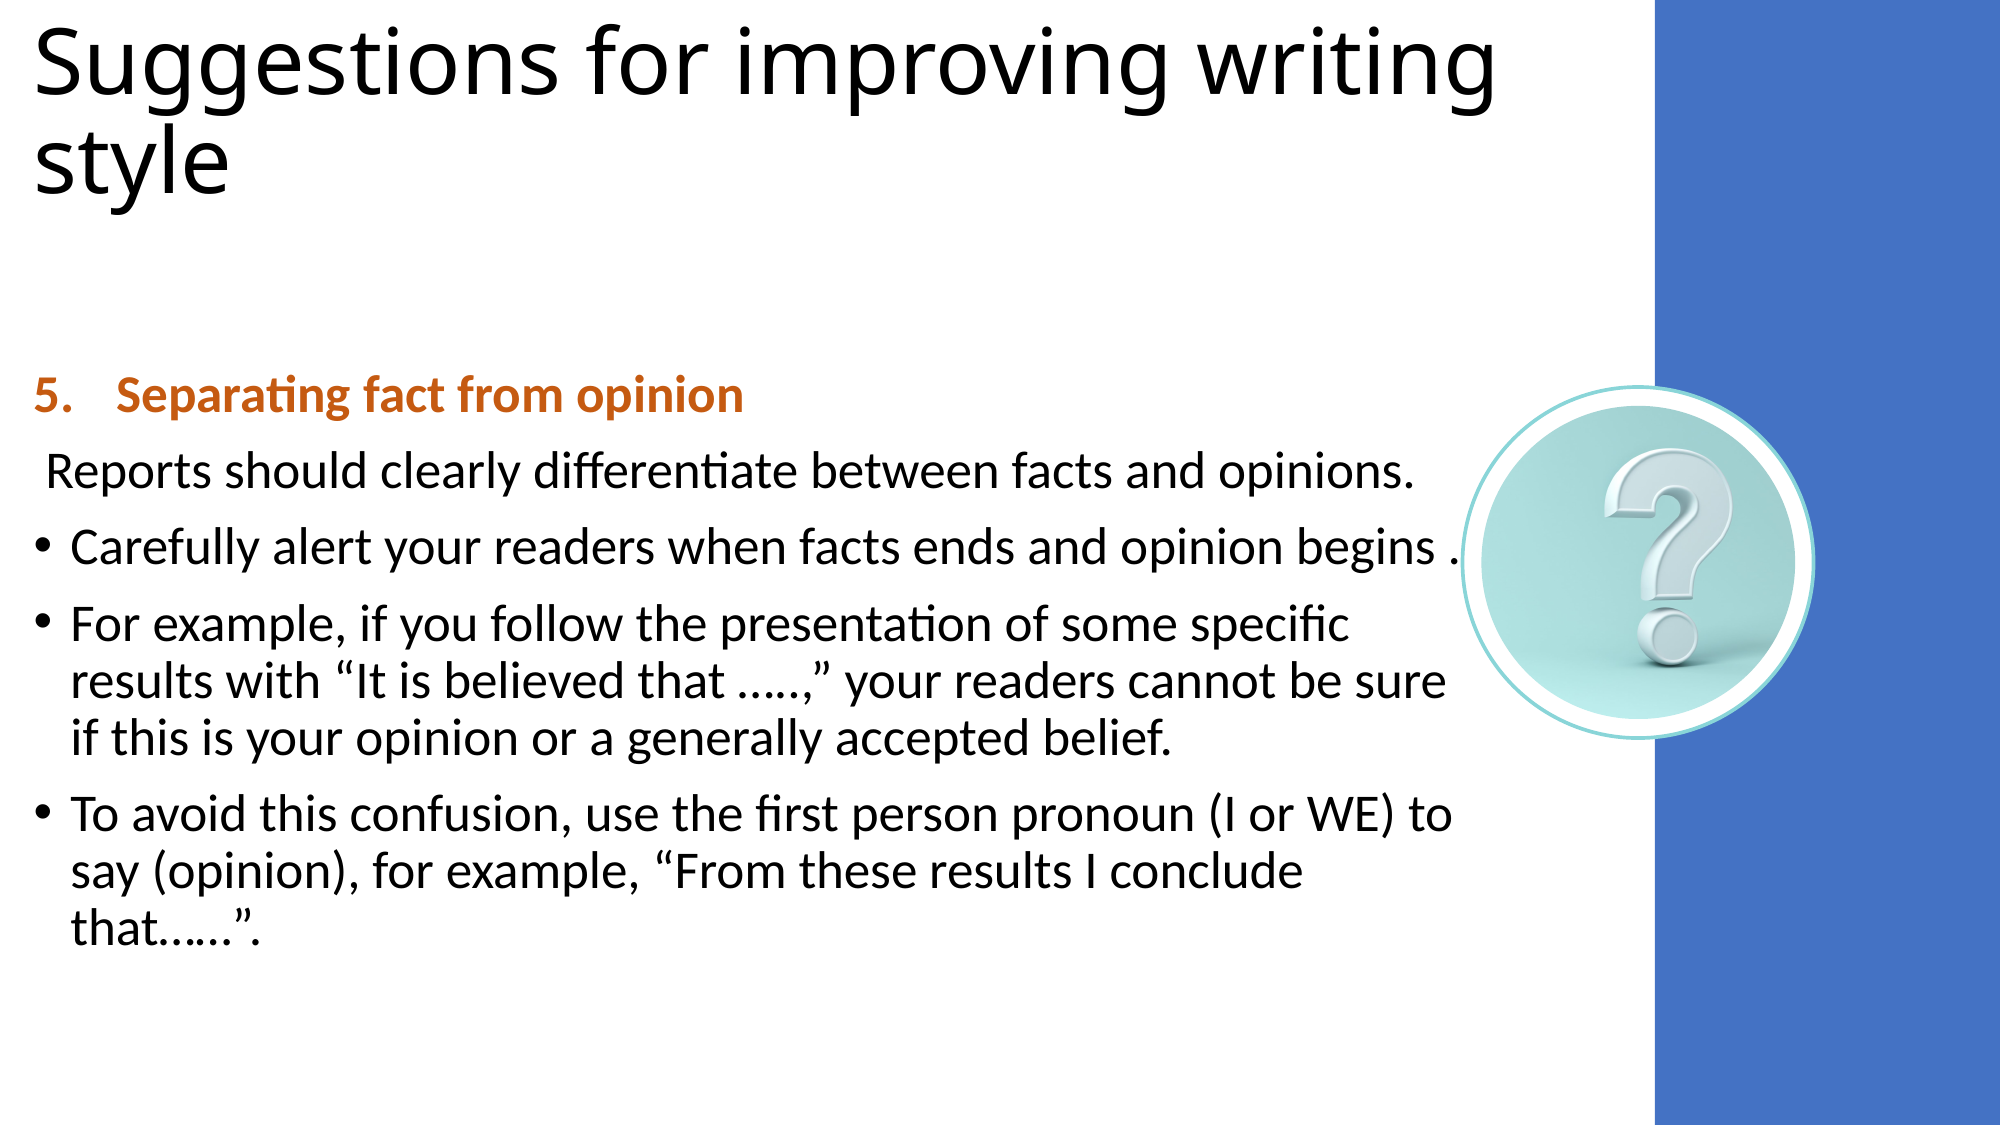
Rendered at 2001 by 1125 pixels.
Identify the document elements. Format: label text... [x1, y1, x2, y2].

text_box [1558, 720, 1718, 740]
text_box [1461, 481, 1481, 644]
title Suggestions for improving writing style [18, 5, 1611, 224]
text_box [1654, 0, 2000, 1125]
text_box [1558, 385, 1718, 405]
text_box [1796, 483, 1815, 642]
picture [1481, 405, 1796, 720]
list Separating fact from opinion Reports should clearly differentiate between facts and opinions. Carefully alert your readers when facts ends and opinion begins . For example, if you follow the presentation of some specific results with “It is believed that …..,” your readers cannot be sure if this is your opinion or a generally accepted belief. To avoid this confusion, use the first person pronoun (I or WE) to say (opinion), for example, “From these results I conclude that……”. [18, 276, 1482, 1023]
